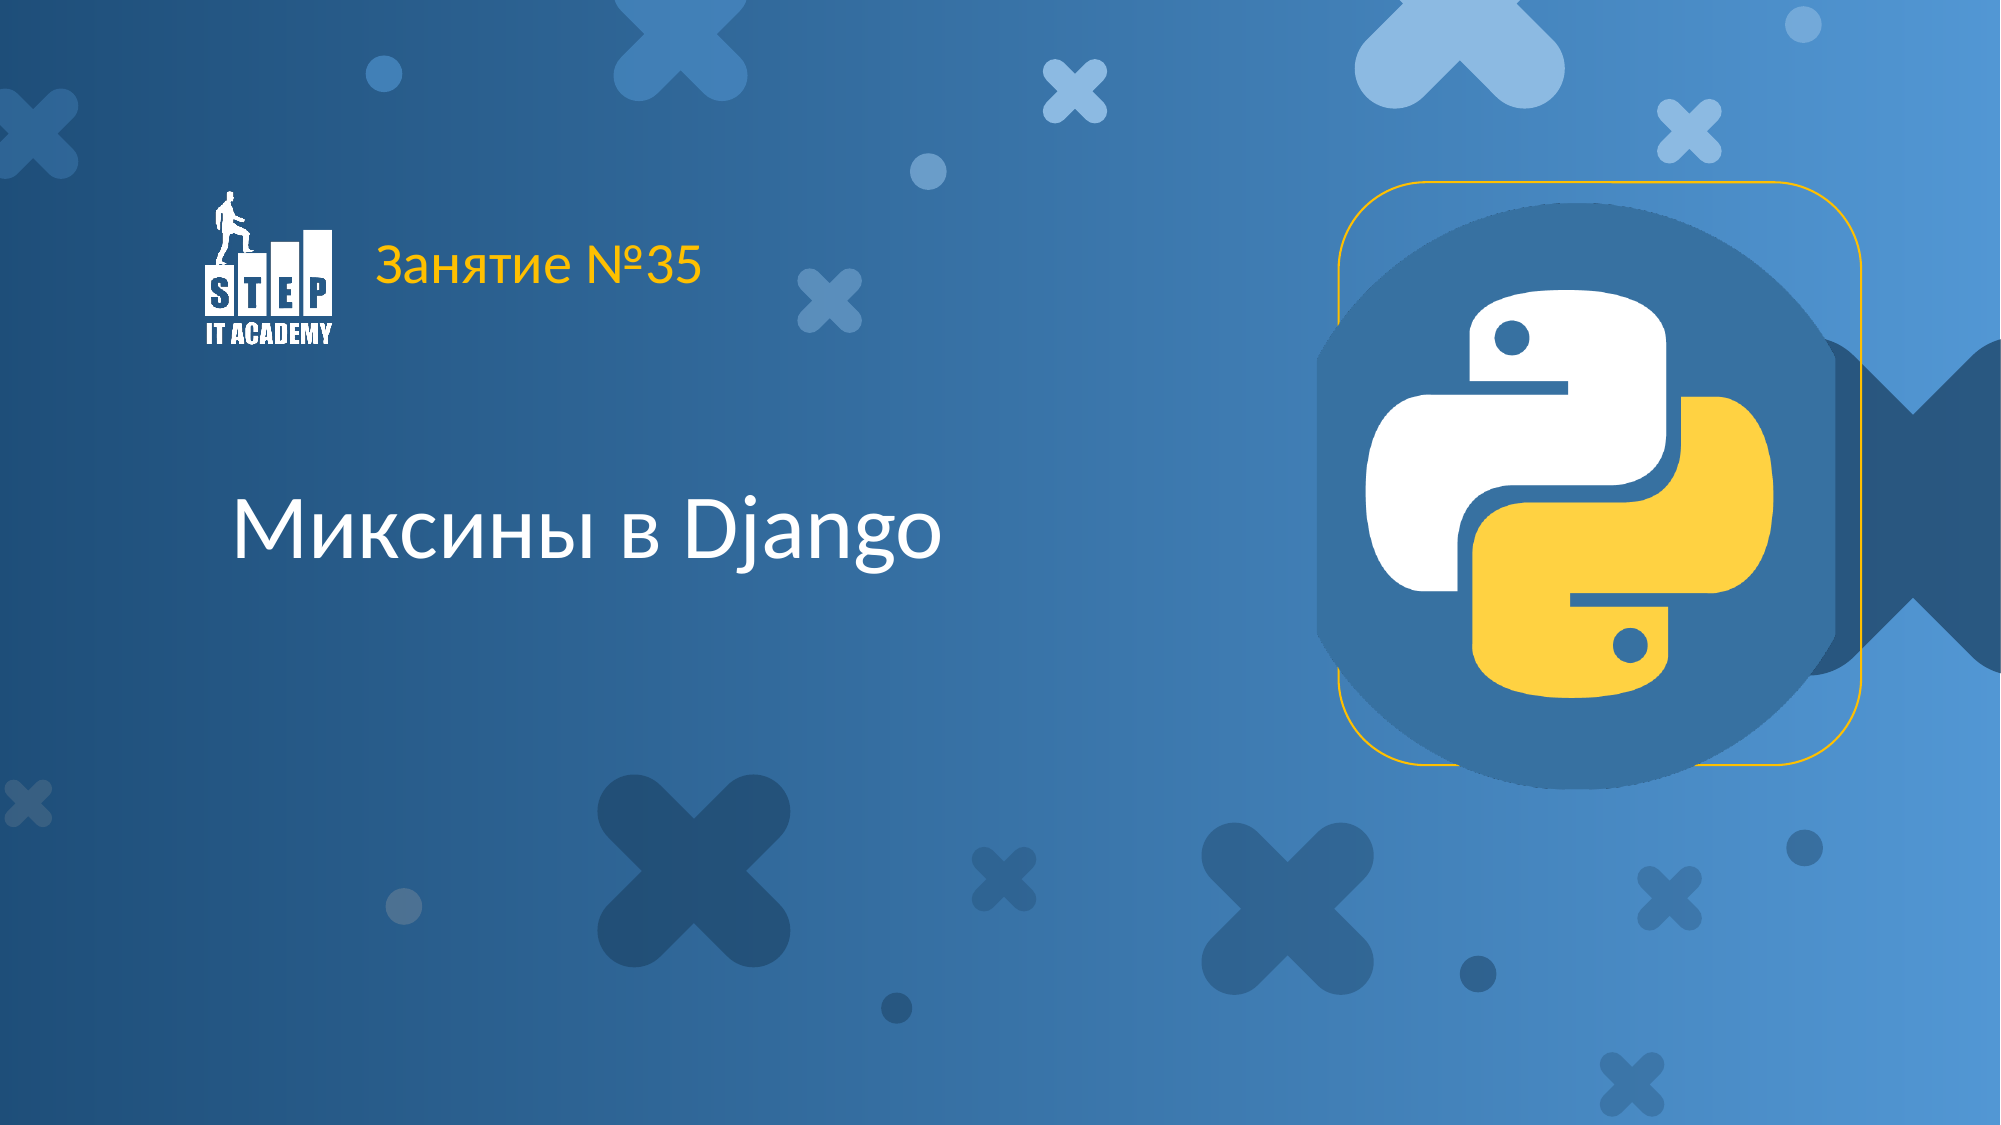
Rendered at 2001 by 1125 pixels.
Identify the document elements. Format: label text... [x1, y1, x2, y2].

picture [1316, 202, 1836, 790]
picture [198, 181, 339, 354]
title Миксины в Django [215, 330, 1280, 587]
list Занятие №35 [359, 225, 1280, 330]
